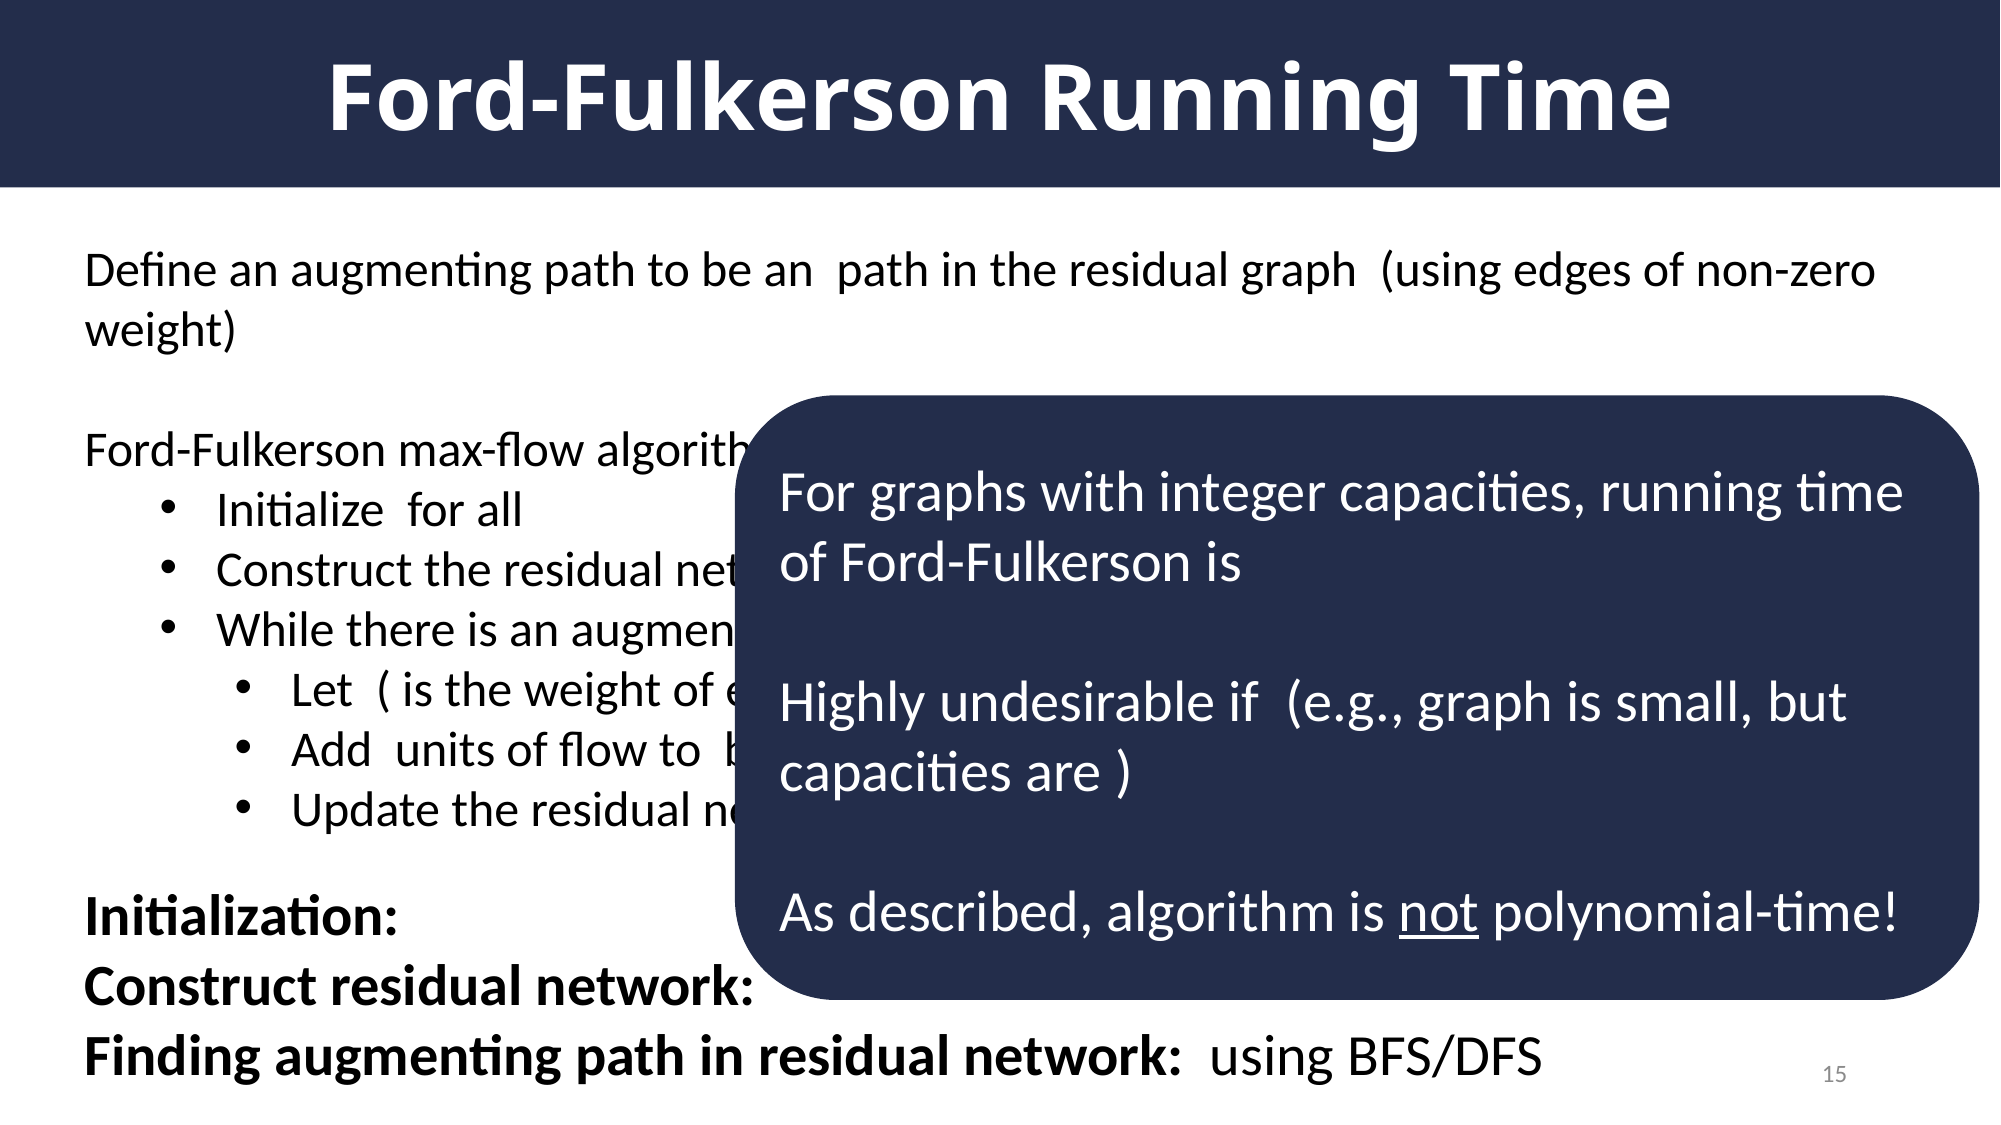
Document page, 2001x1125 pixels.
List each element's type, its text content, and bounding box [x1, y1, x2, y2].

title Ford-Fulkerson Running Time [99, 24, 1900, 163]
slide_number 15 [1412, 1042, 1863, 1103]
